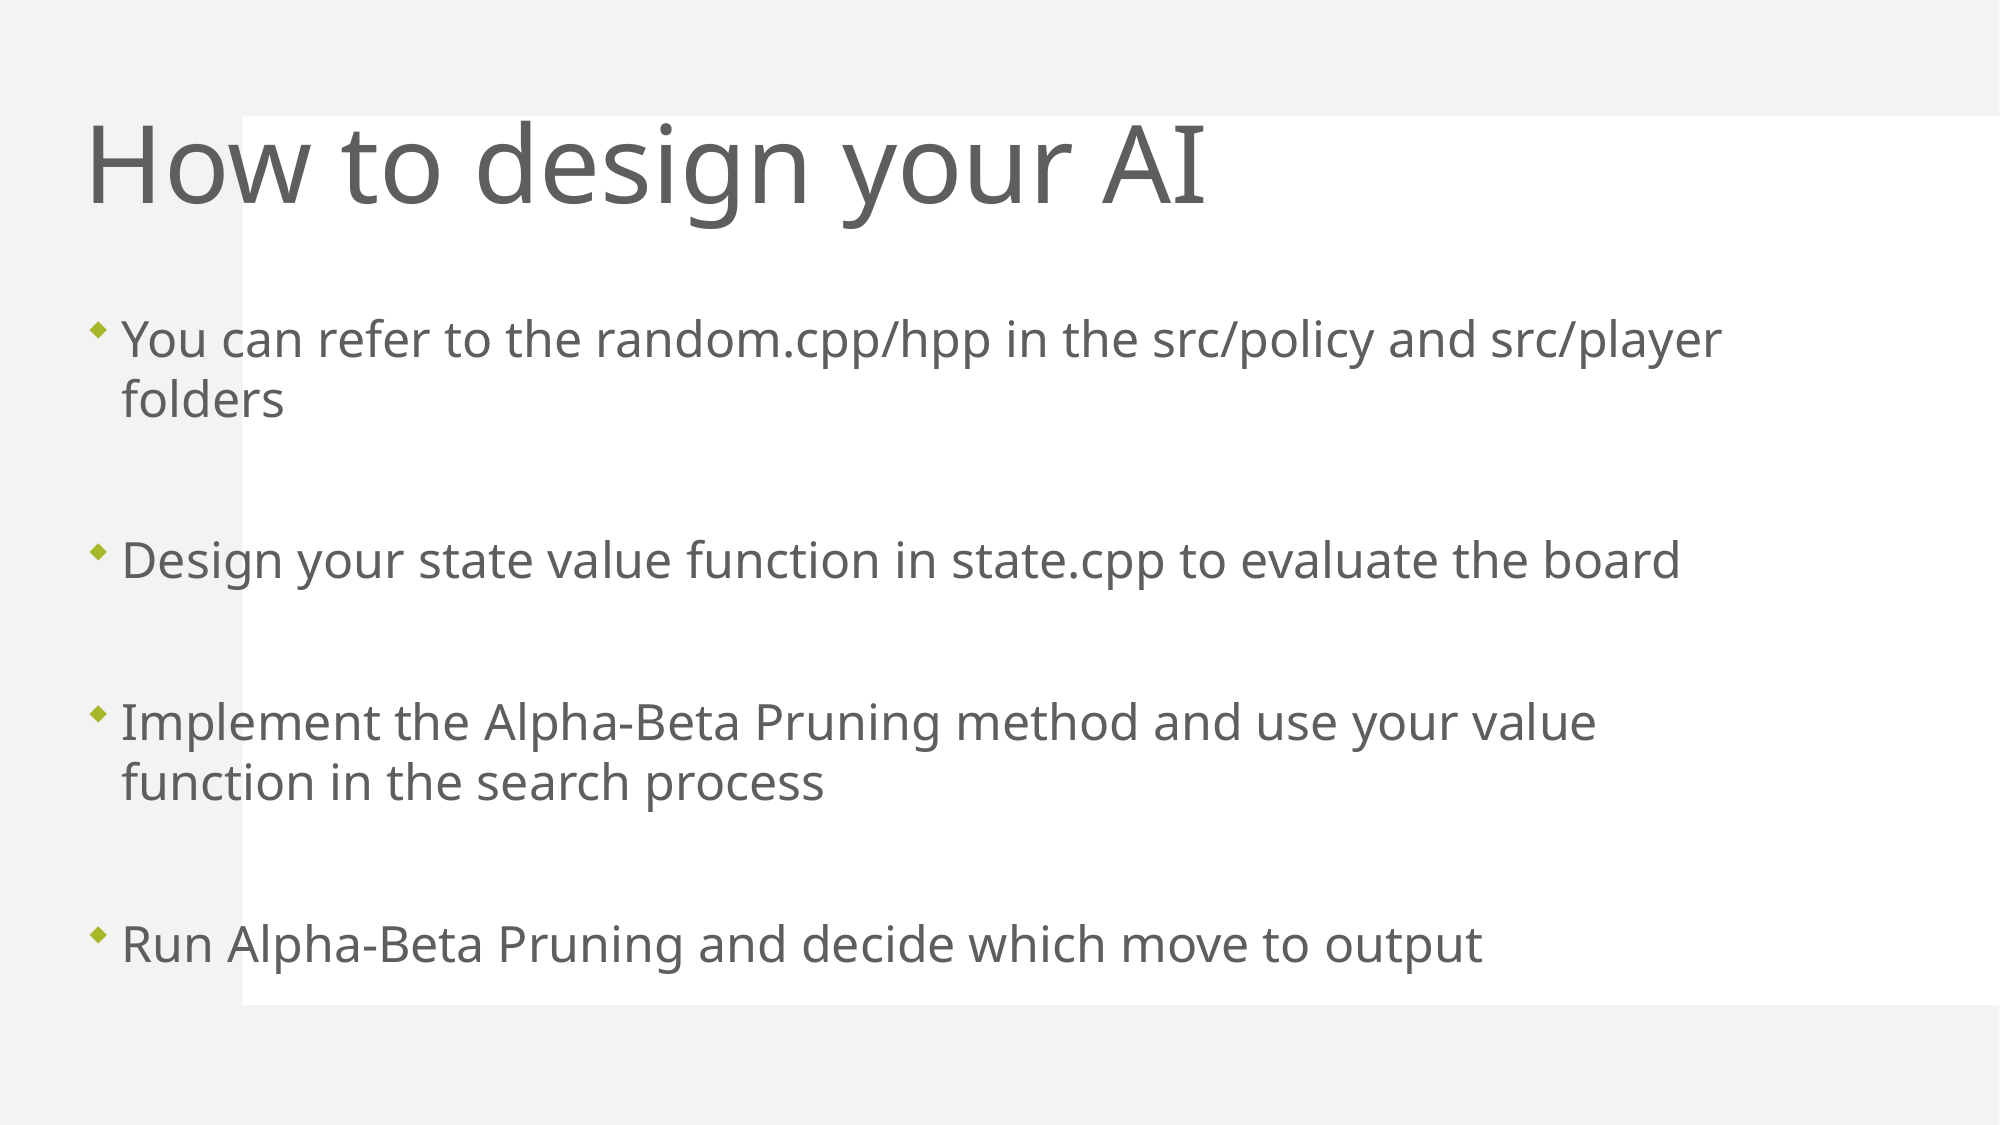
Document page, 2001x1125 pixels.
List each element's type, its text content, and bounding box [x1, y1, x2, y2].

list You can refer to the random.cpp/hpp in the src/policy and src/player folders Design your state value function in state.cpp to evaluate the board Implement the Alpha-Beta Pruning method and use your value function in the search process Run Alpha-Beta Pruning and decide which move to output [68, 299, 1799, 990]
title How to design your AI [68, 59, 1799, 278]
